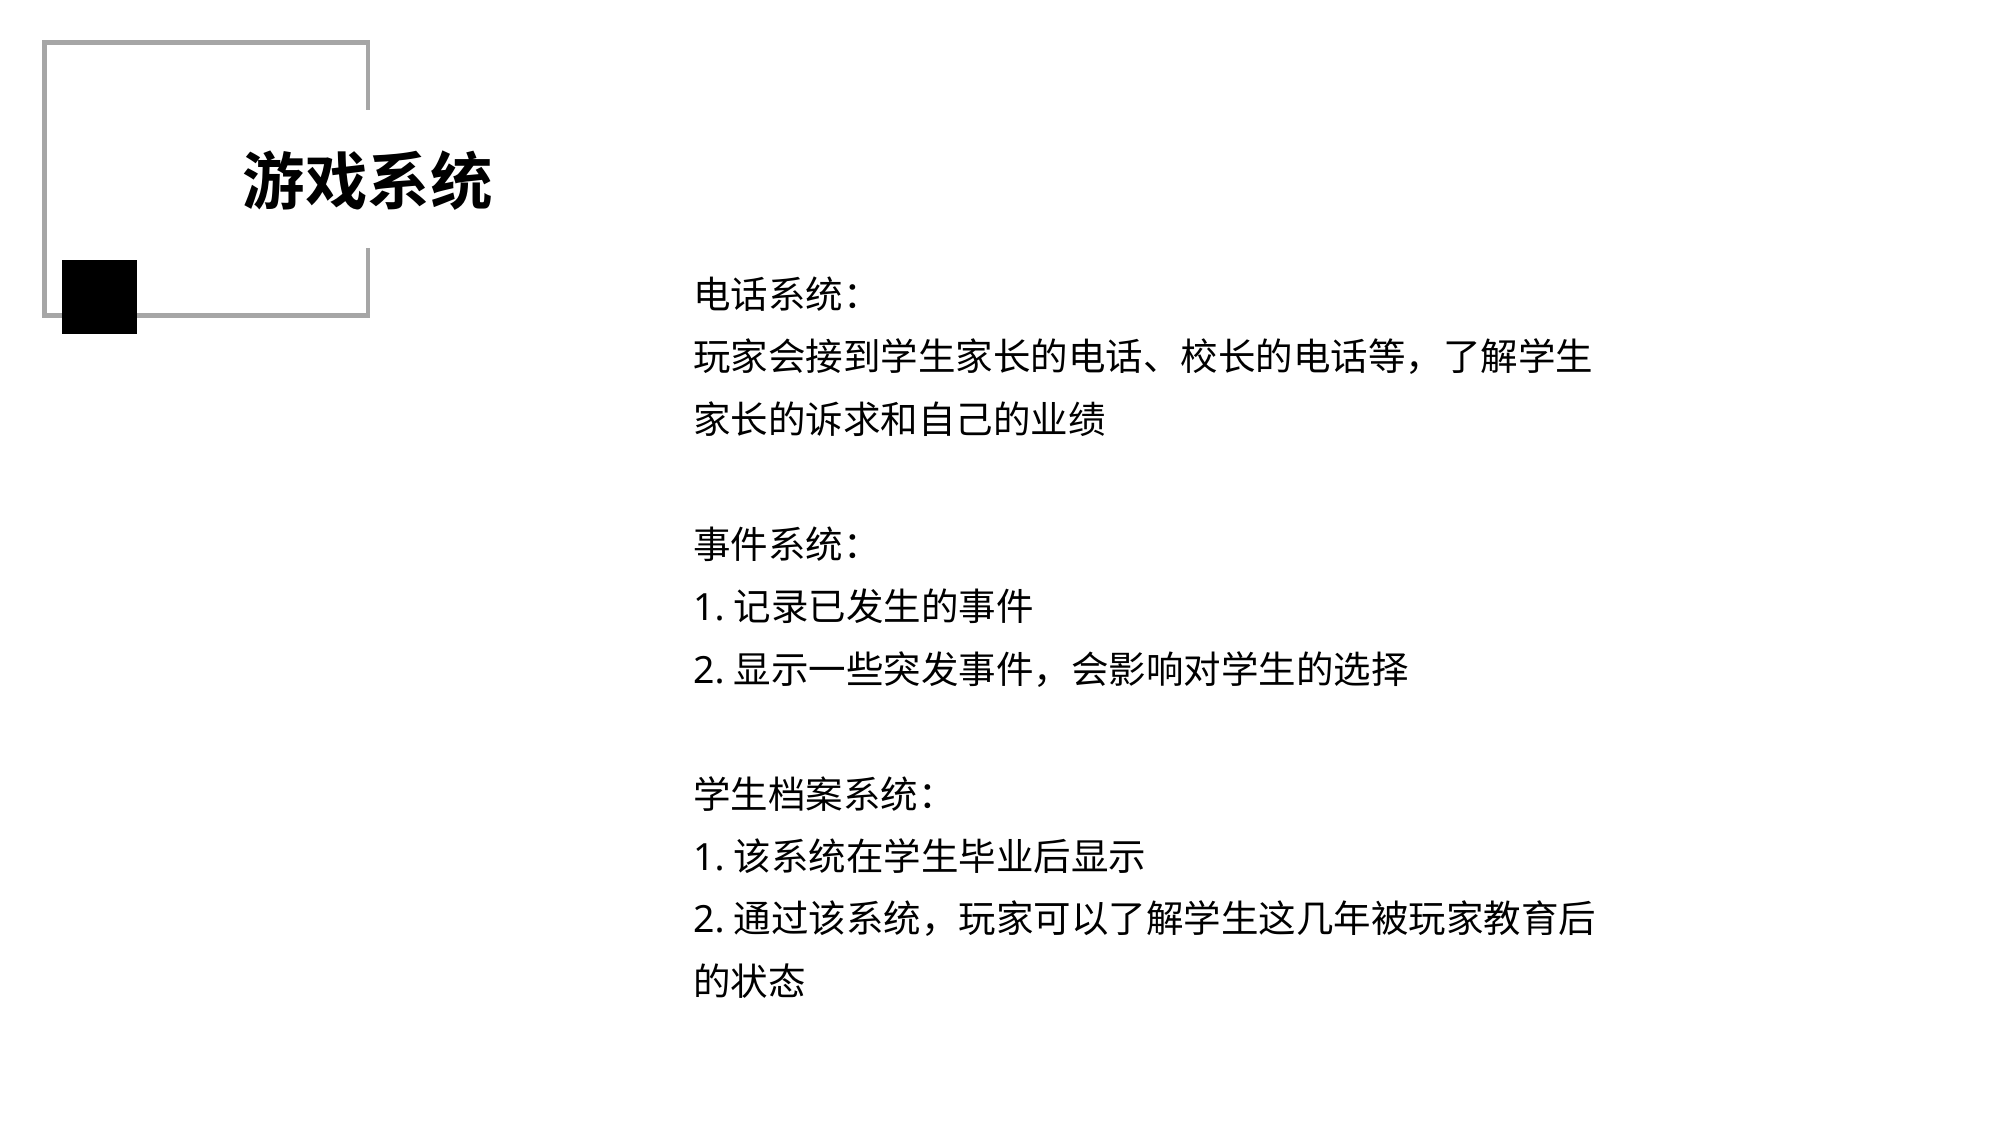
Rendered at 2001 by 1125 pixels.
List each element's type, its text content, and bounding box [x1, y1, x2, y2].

text_box [63, 261, 135, 333]
text_box [43, 42, 369, 317]
text_box 电话系统： 玩家会接到学生家长的电话、校长的电话等，了解学生家长的诉求和自己的业绩 事件系统： 1.记录已发生的事件 2.显示一些突发事件，会影响对学生的选择 学生档案系统： 1.该系统在学生毕业后显示 2.通过该系统，玩家可以了解学生这几年被玩家教育后的状态 [678, 245, 1624, 1011]
text_box 游戏系统 [175, 111, 561, 247]
